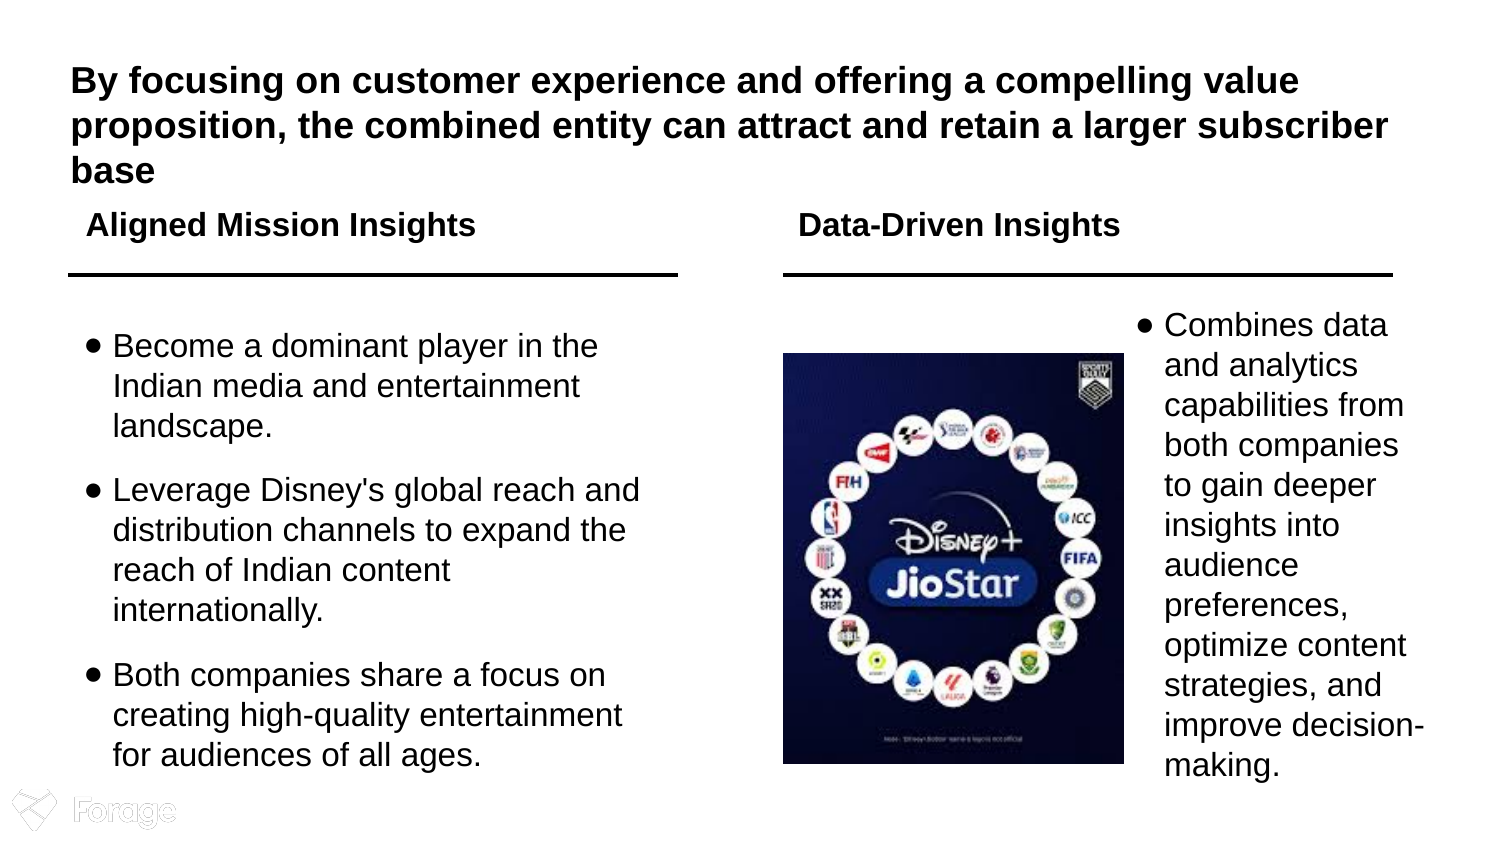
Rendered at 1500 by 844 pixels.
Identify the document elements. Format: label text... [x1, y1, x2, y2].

text_box Become a dominant player in the Indian media and entertainment landscape. Leverage Disney's global reach and distribution channels to expand the reach of Indian content internationally. Both companies share a focus on creating high-quality entertainment for audiences of all ages. [68, 308, 678, 788]
text_box Aligned Mission Insights [70, 187, 681, 258]
picture [12, 788, 176, 831]
text_box Data-Driven Insights [783, 187, 1393, 258]
picture [782, 353, 1124, 765]
text_box By focusing on customer experience and offering a compelling value proposition, the combined entity can attract and retain a larger subscriber base [55, 41, 1447, 207]
text_box Combines data and analytics capabilities from both companies to gain deeper insights into audience preferences, optimize content strategies, and improve decision-making. [1119, 288, 1447, 798]
